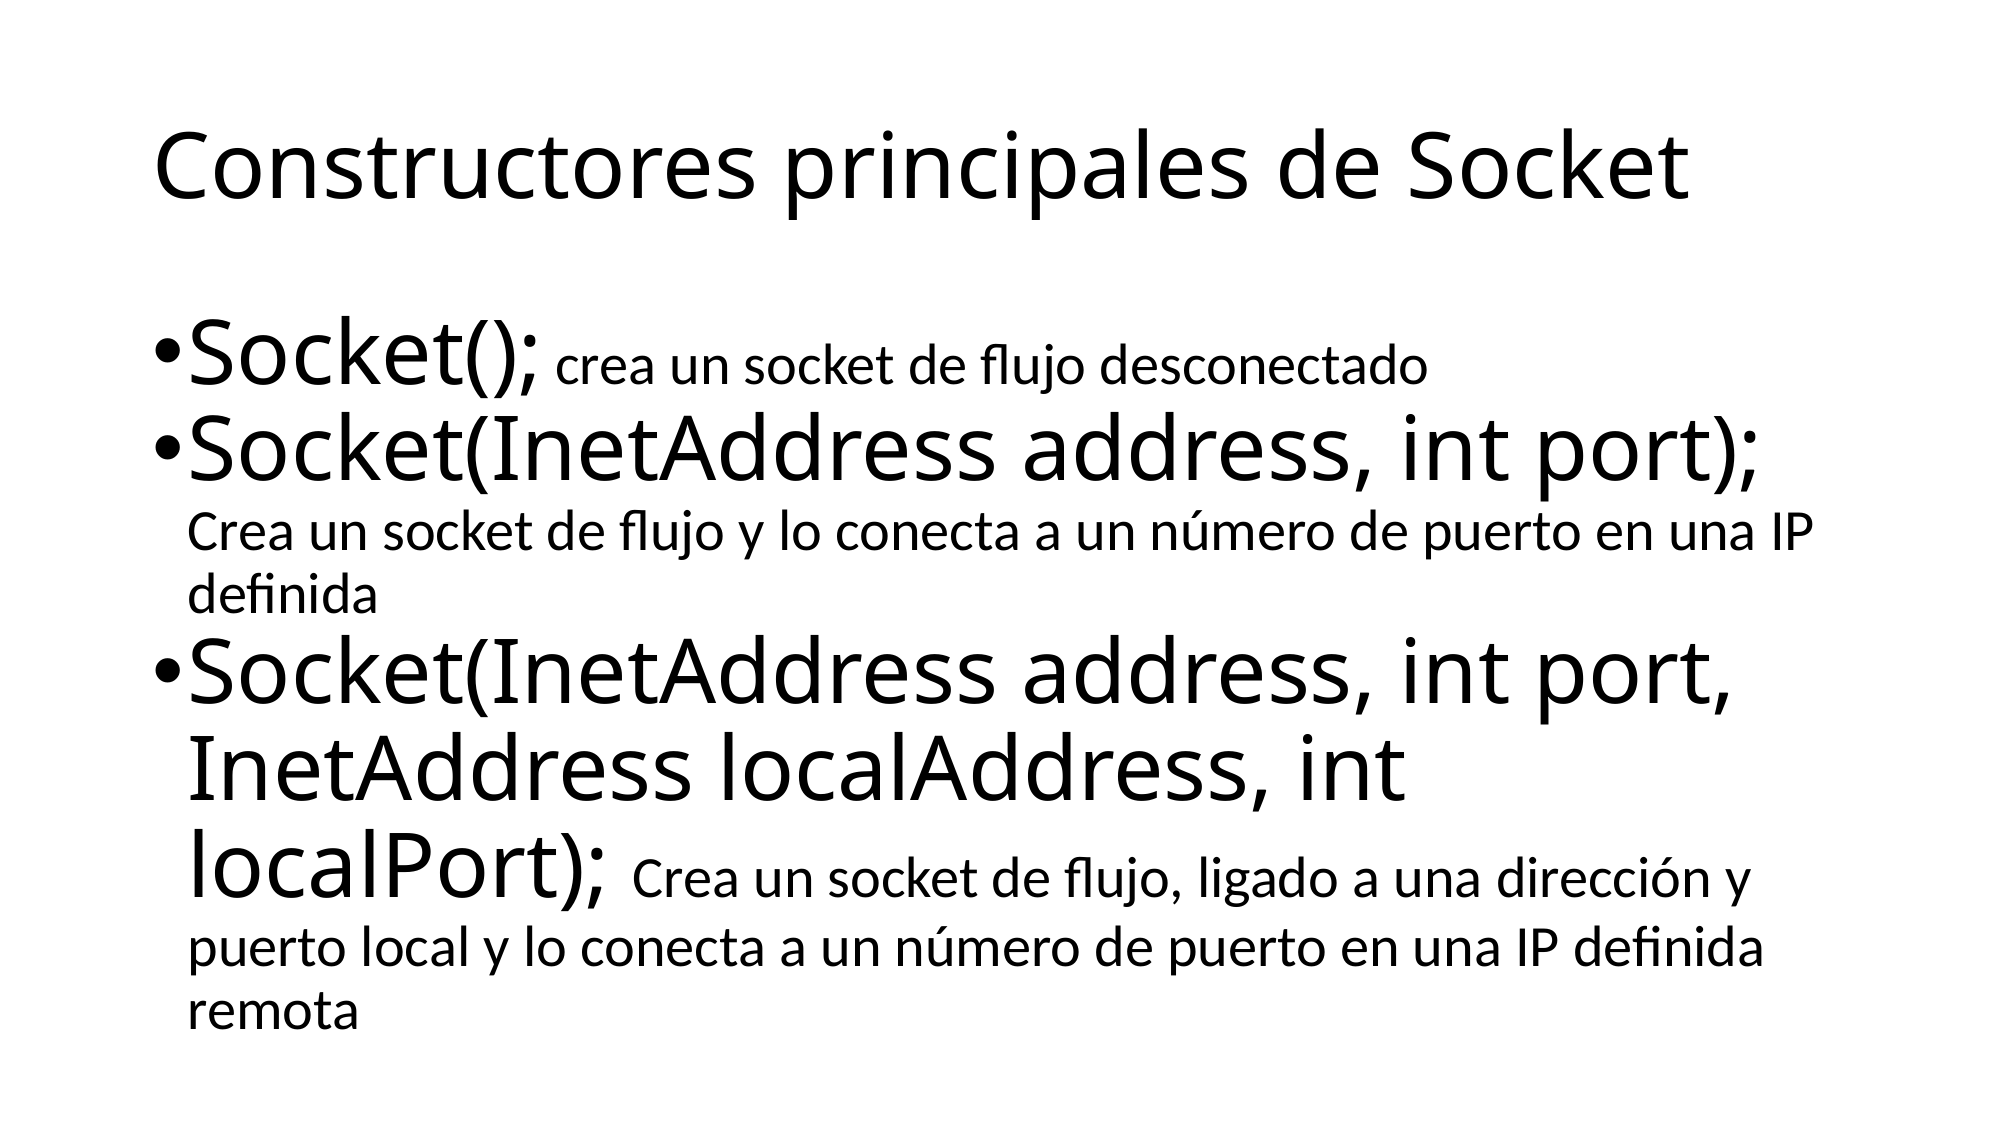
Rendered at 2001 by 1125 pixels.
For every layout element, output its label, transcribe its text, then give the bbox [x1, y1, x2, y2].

text_box Constructores principales de Socket [137, 59, 1863, 277]
text_box Socket(); crea un socket de flujo desconectado Socket(InetAddress address, int port); Crea un socket de flujo y lo conecta a un número de puerto en una IP definida Socket(InetAddress address, int port, InetAddress localAddress, int localPort); Crea un socket de flujo, ligado a una dirección y puerto local y lo conecta a un número de puerto en una IP definida remota [137, 299, 1863, 1013]
